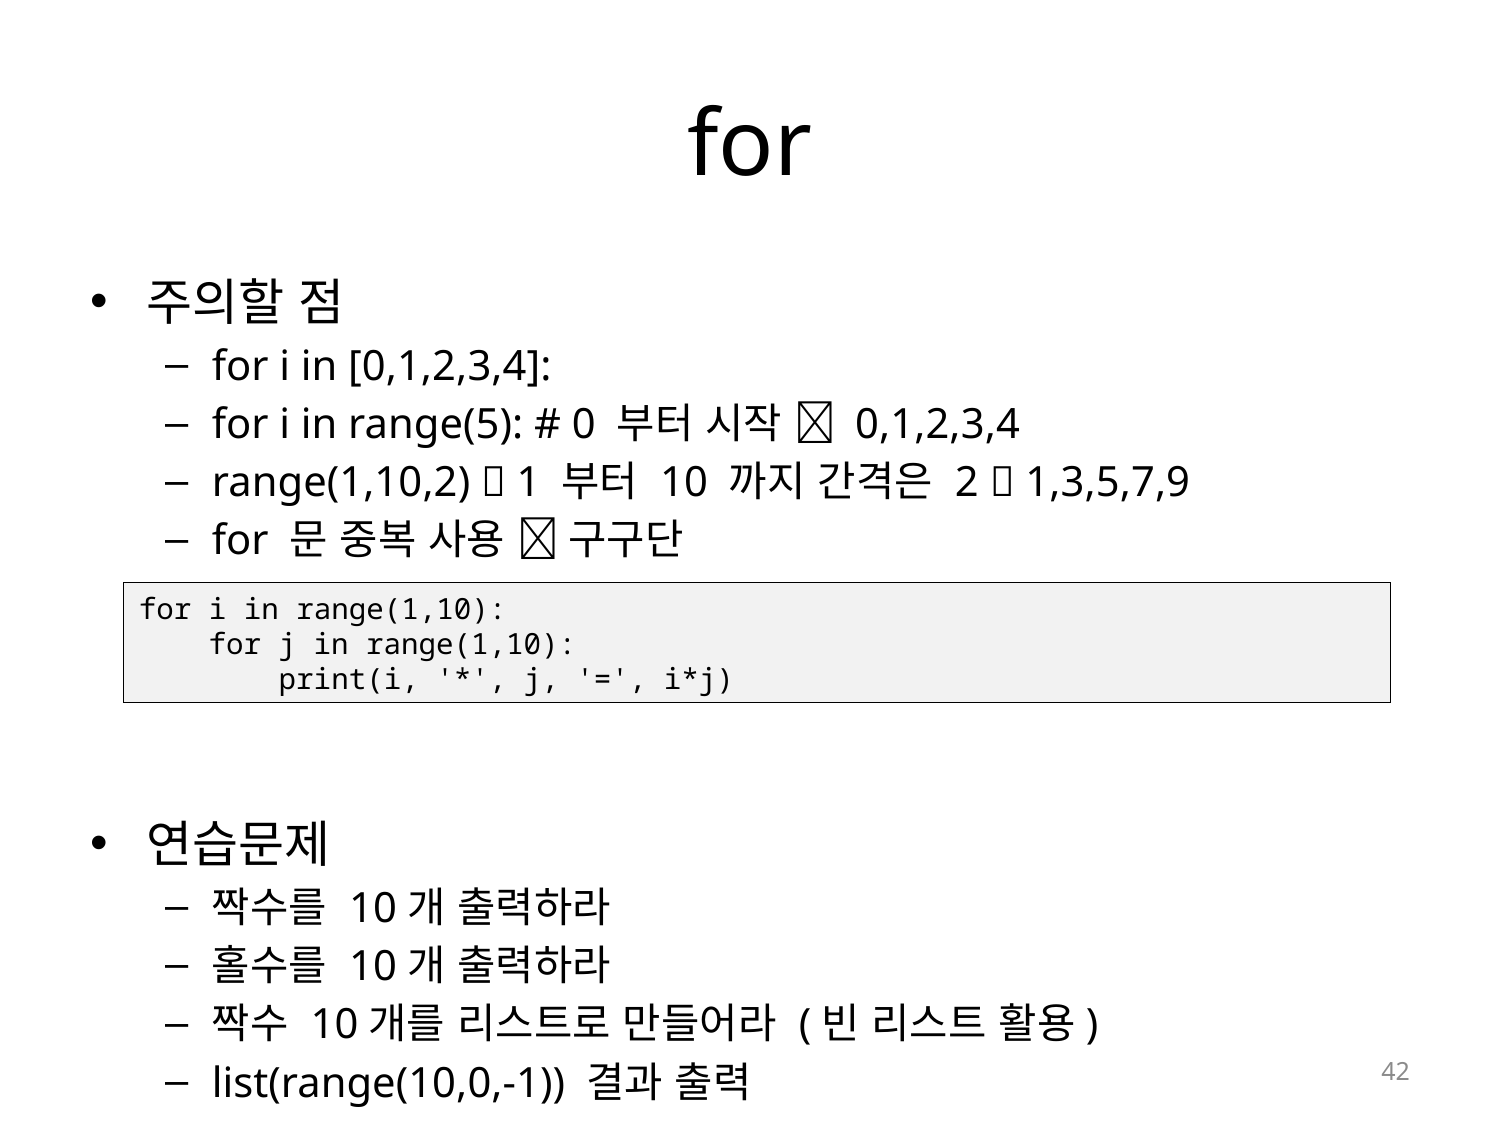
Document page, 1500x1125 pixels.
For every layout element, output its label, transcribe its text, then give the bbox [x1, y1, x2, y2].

text_box for i in range(1,10): for j in range(1,10): print(i, '*', j, '=', i*j) [123, 582, 1391, 703]
slide_number 42 [1074, 1042, 1425, 1103]
title for [75, 45, 1425, 233]
list 주의할 점 for i in [0,1,2,3,4]: for i in range(5): # 0 부터 시작  0,1,2,3,4 range(1,10,2)  1 부터 10 까지 간격은 2  1,3,5,7,9 for 문 중복 사용  구구단 연습문제 짝수를 10개 출력하라 홀수를 10개 출력하라 짝수 10개를 리스트로 만들어라 (빈 리스트 활용) list(range(10,0,-1)) 결과 출력 [75, 262, 1425, 1005]
